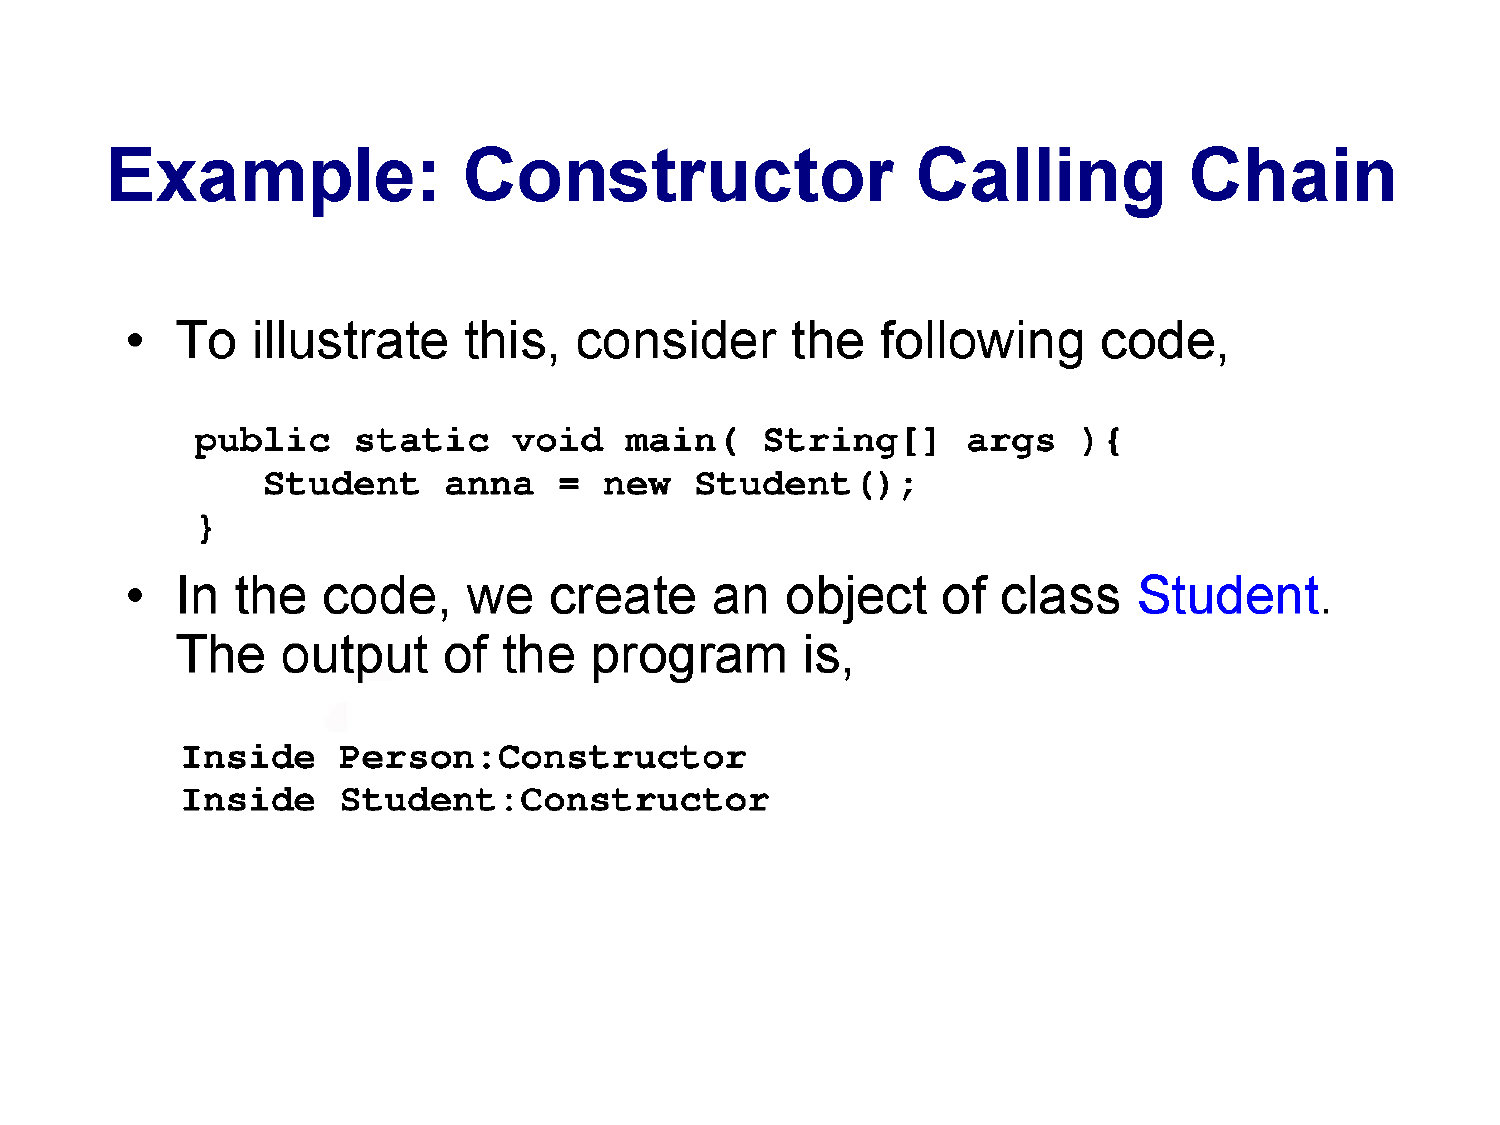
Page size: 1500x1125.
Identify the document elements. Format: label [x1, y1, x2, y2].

picture [0, 1, 1400, 847]
